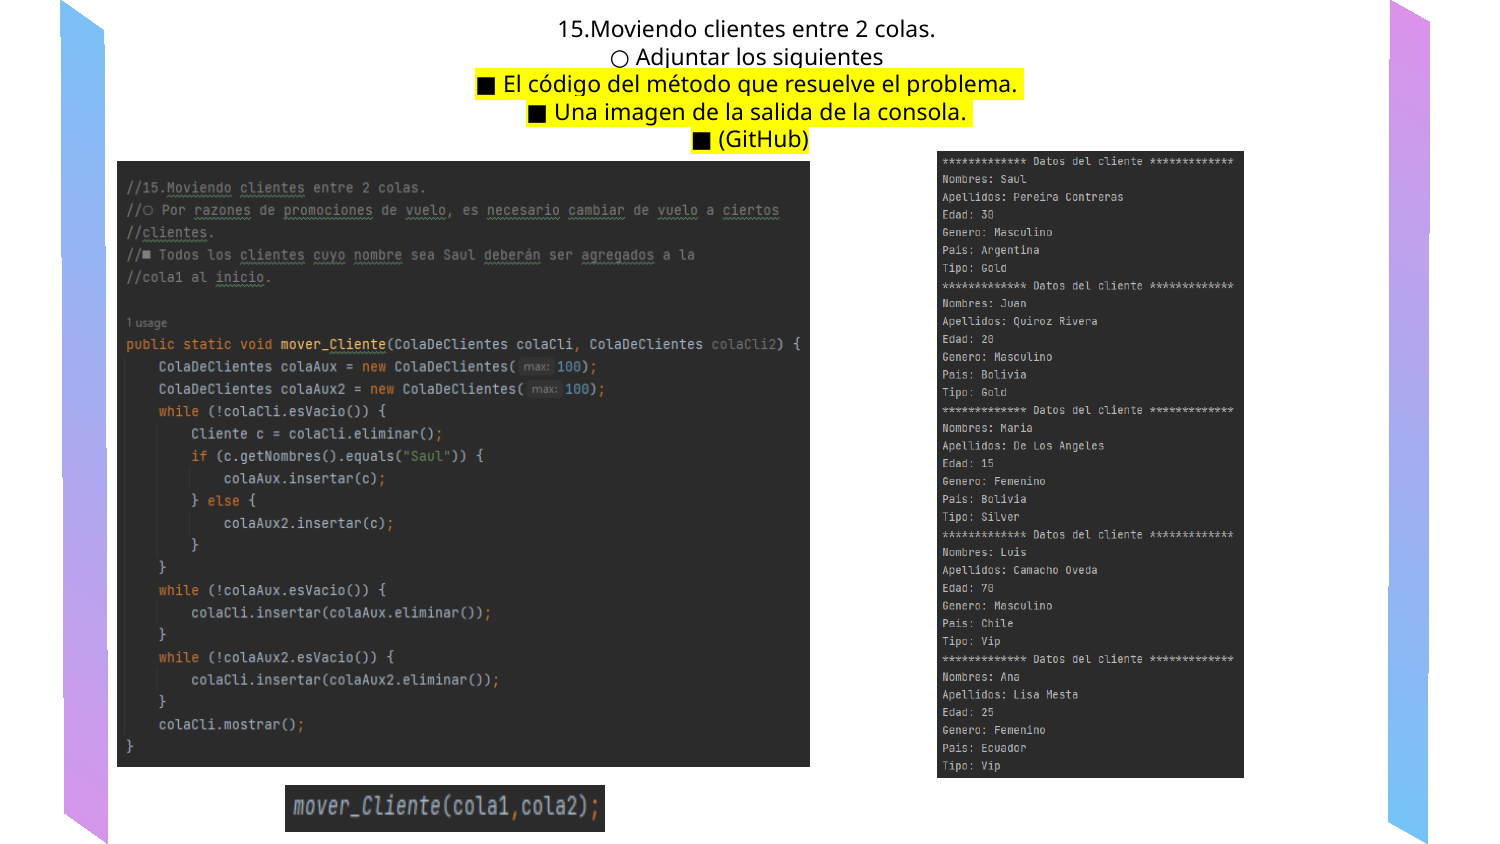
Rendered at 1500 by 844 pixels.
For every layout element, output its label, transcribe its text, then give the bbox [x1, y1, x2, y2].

title 15.Moviendo clientes entre 2 colas. ○ Adjuntar los siguientes ■ El código del método que resuelve el problema. ■ Una imagen de la salida de la consola. ■ (GitHub) [277, 0, 1223, 150]
picture [285, 785, 605, 832]
picture [937, 150, 1244, 778]
text_box [60, 0, 108, 844]
picture [117, 161, 811, 767]
text_box [1388, 0, 1430, 844]
